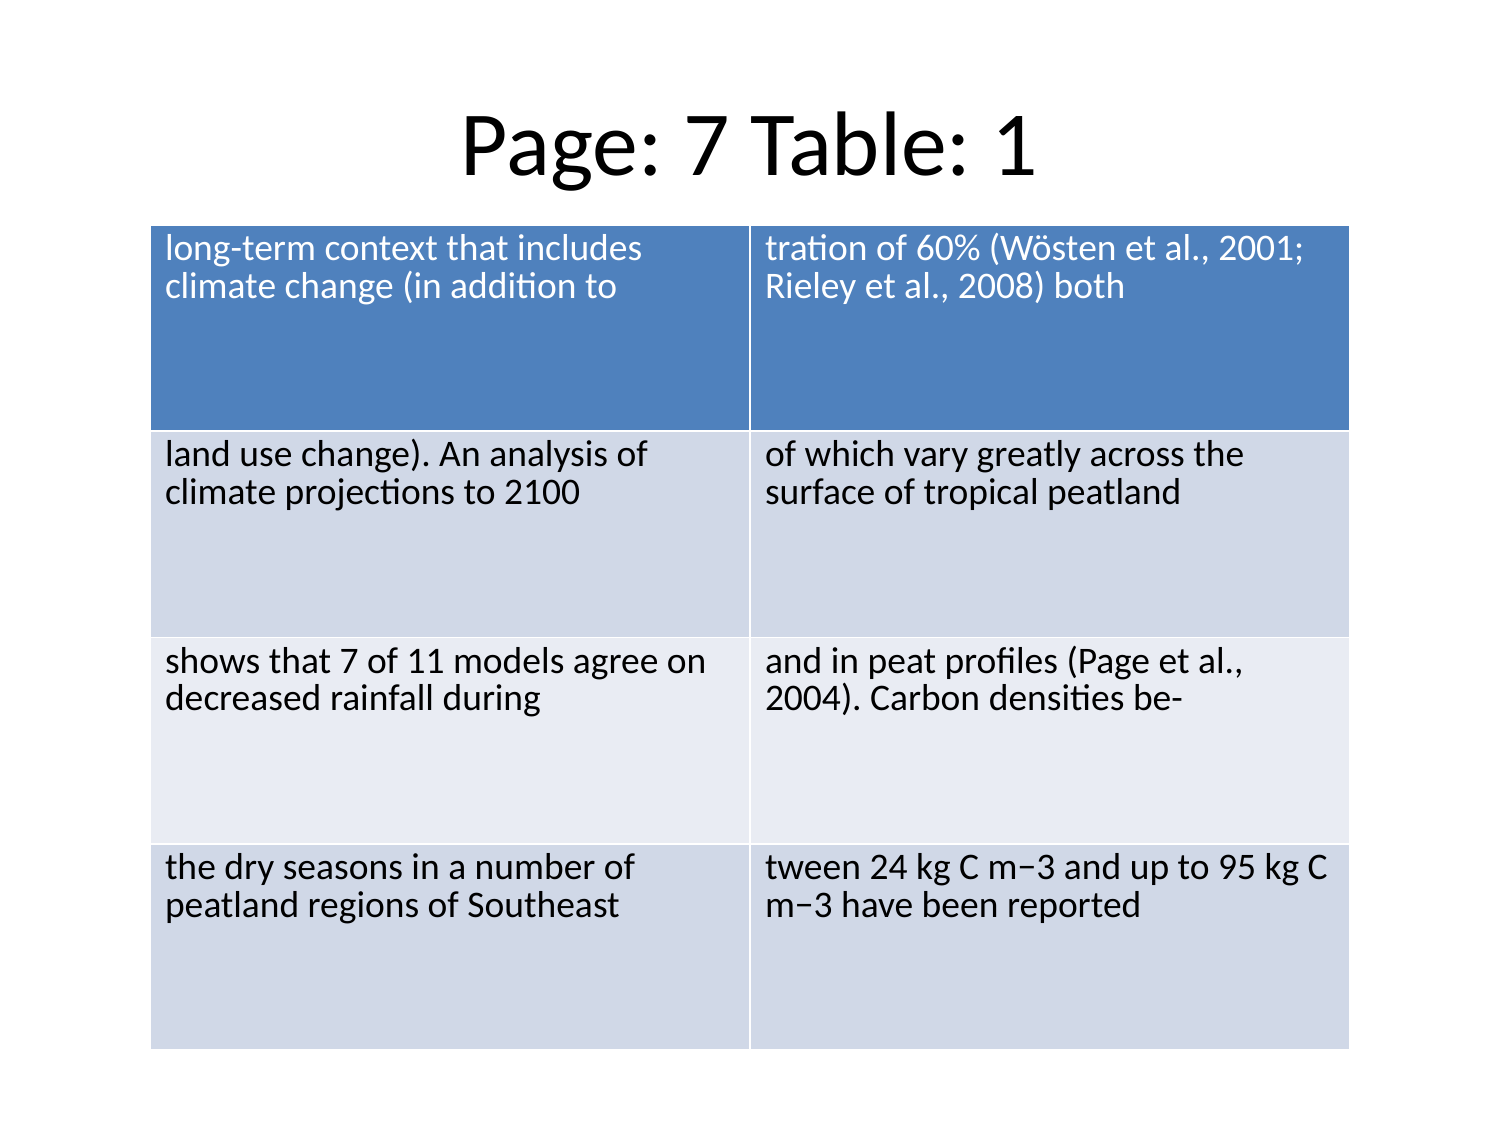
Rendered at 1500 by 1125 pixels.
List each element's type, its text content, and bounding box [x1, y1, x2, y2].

table_cell land use change). An analysis of climate projections to 2100 [151, 432, 749, 637]
title Page: 7 Table: 1 [75, 45, 1425, 233]
table_cell tween 24 kg C m−3 and up to 95 kg C m−3 have been reported [751, 845, 1349, 1049]
table_header long-term context that includes climate change (in addition to [151, 226, 749, 430]
table_cell shows that 7 of 11 models agree on decreased rainfall during [151, 638, 749, 843]
table_cell the dry seasons in a number of peatland regions of Southeast [151, 845, 749, 1049]
table_cell of which vary greatly across the surface of tropical peatland [751, 432, 1349, 637]
table_header tration of 60% (Wösten et al., 2001; Rieley et al., 2008) both [751, 226, 1349, 430]
table_cell and in peat profiles (Page et al., 2004). Carbon densities be- [751, 638, 1349, 843]
